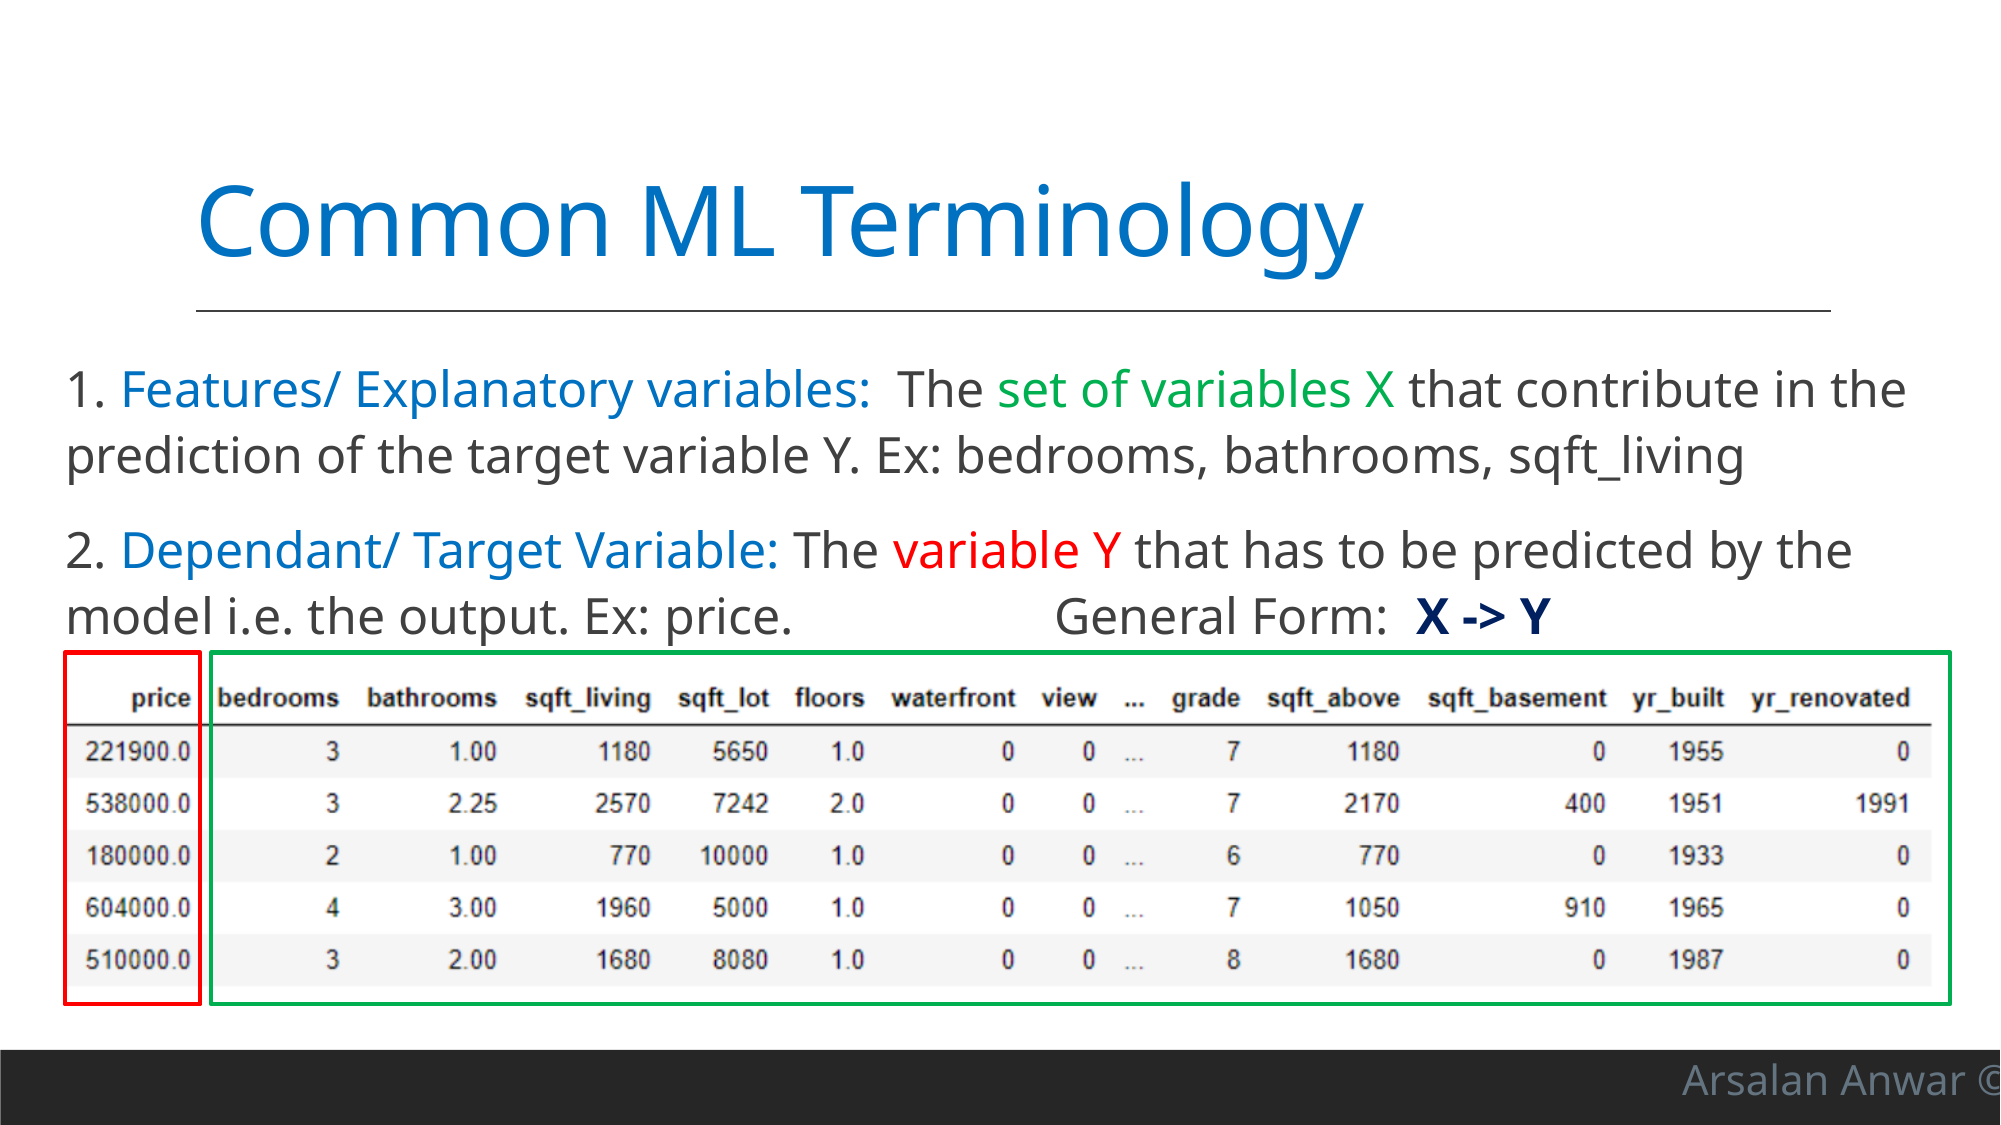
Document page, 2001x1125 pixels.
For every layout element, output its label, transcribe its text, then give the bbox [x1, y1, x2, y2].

text_box [1944, 651, 1951, 1005]
text_box Arsalan Anwar © [1667, 1046, 2000, 1112]
list 1. Features/ Explanatory variables: The set of variables X that contribute in the prediction of the target variable Y. Ex: bedrooms, bathrooms, sqft_living 2. Dependant/ Target Variable: The variable Y that has to be predicted by the model i.e. the output. Ex: price. General Form: X -> Y [50, 344, 1921, 962]
title Common ML Terminology [180, 47, 1830, 285]
picture [64, 652, 1936, 1005]
